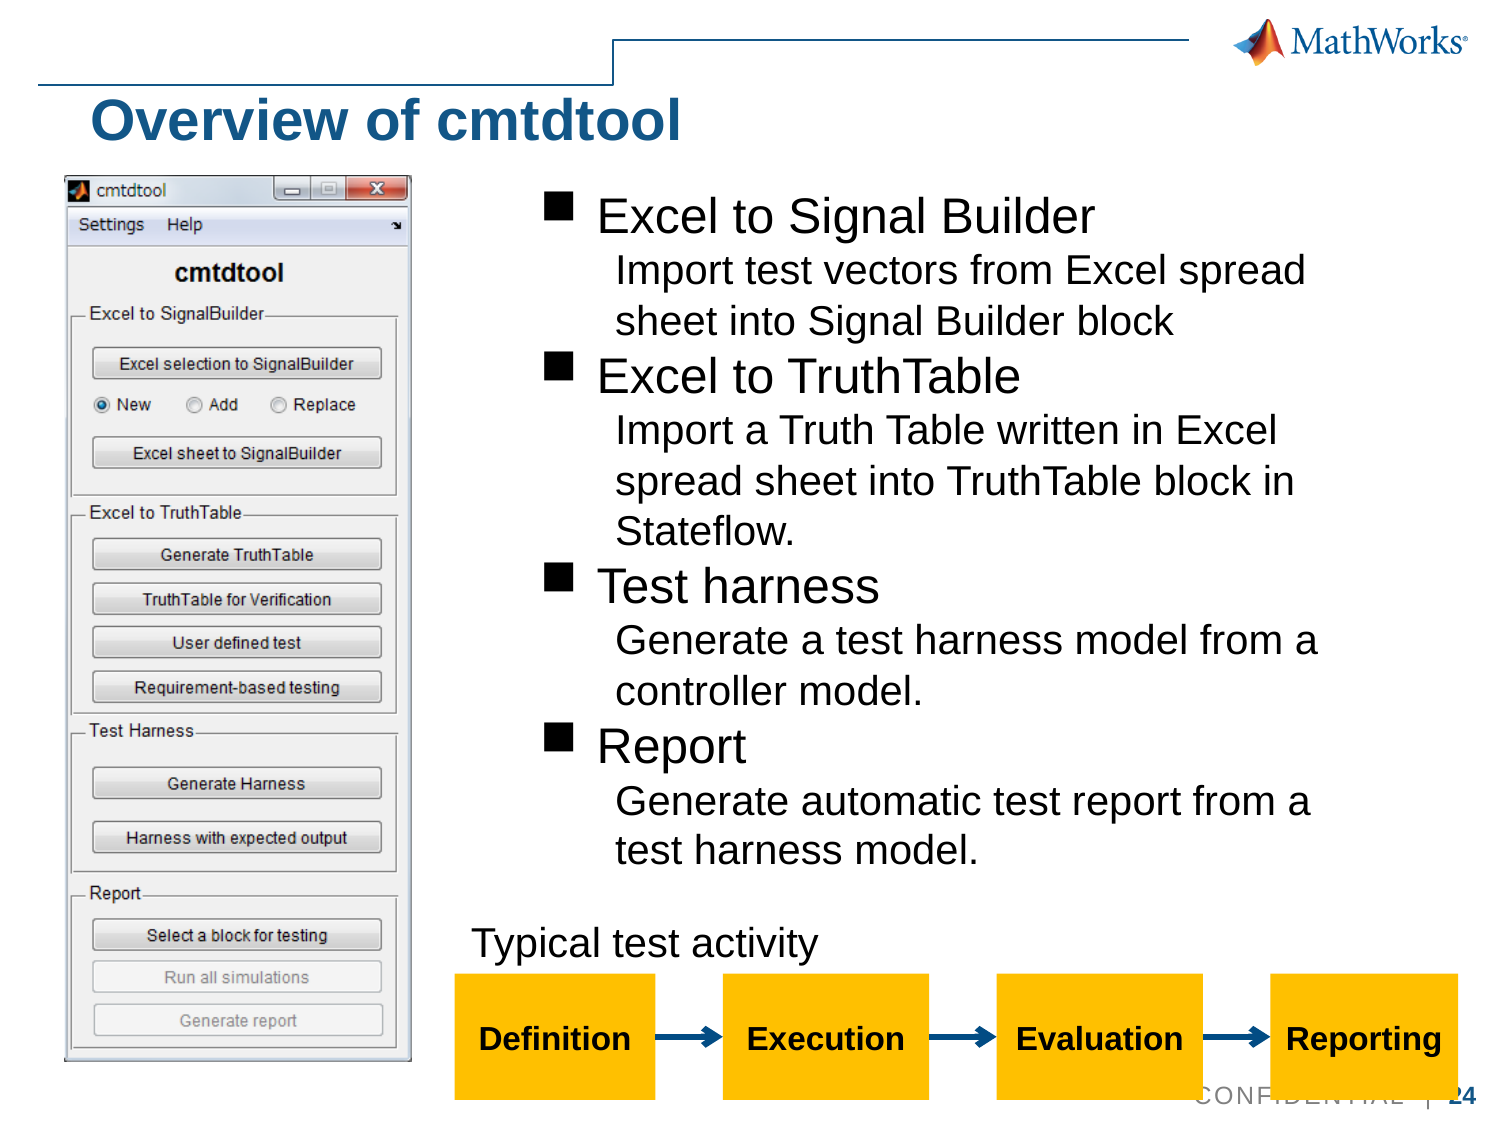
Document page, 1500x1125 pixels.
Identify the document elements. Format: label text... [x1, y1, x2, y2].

text_box Evaluation [994, 971, 1205, 1102]
text_box Reporting [1268, 971, 1460, 1102]
text_box Typical test activity [456, 908, 835, 973]
picture [1226, 7, 1483, 78]
text_box Definition [453, 971, 657, 1102]
text_box Execution [721, 971, 931, 1102]
text_box Excel to Signal Builder Import test vectors from Excel spread sheet into Signal Builder block Excel to TruthTable Import a Truth Table written in Excel spread sheet into TruthTable block in Stateflow. Test harness Generate a test harness model from a controller model. Report Generate automatic test report from a test harness model. [525, 175, 1400, 881]
title Overview of cmtdtool [75, 75, 1400, 238]
picture [64, 175, 412, 1063]
